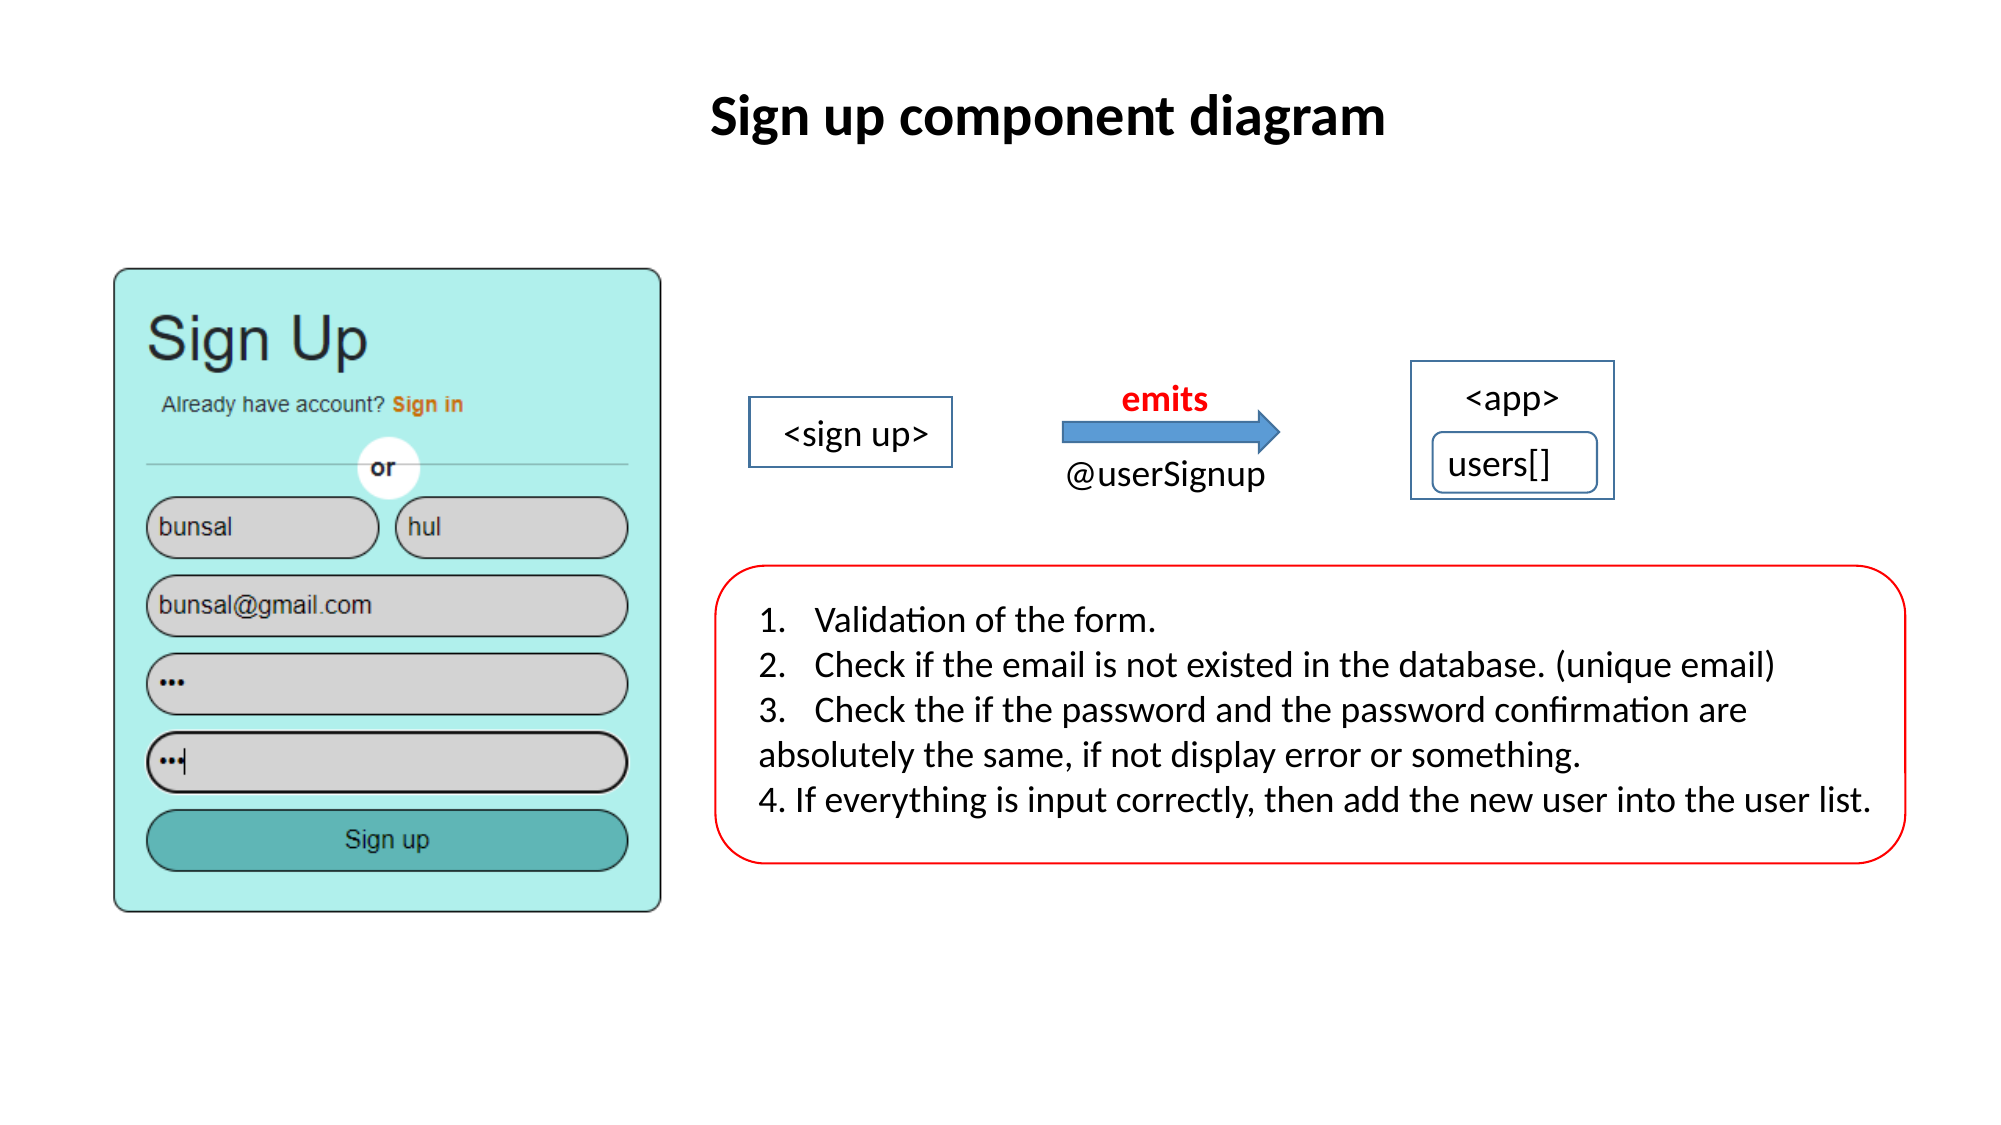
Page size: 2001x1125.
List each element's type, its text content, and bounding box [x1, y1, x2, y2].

text_box emits [1106, 366, 1257, 427]
text_box Sign up component diagram [695, 70, 1696, 155]
text_box [748, 396, 953, 468]
picture [76, 226, 696, 944]
text_box [1061, 409, 1281, 442]
text_box @userSignup [1048, 442, 1282, 502]
text_box [714, 564, 1907, 865]
text_box [1410, 360, 1615, 500]
text_box [1431, 431, 1599, 494]
